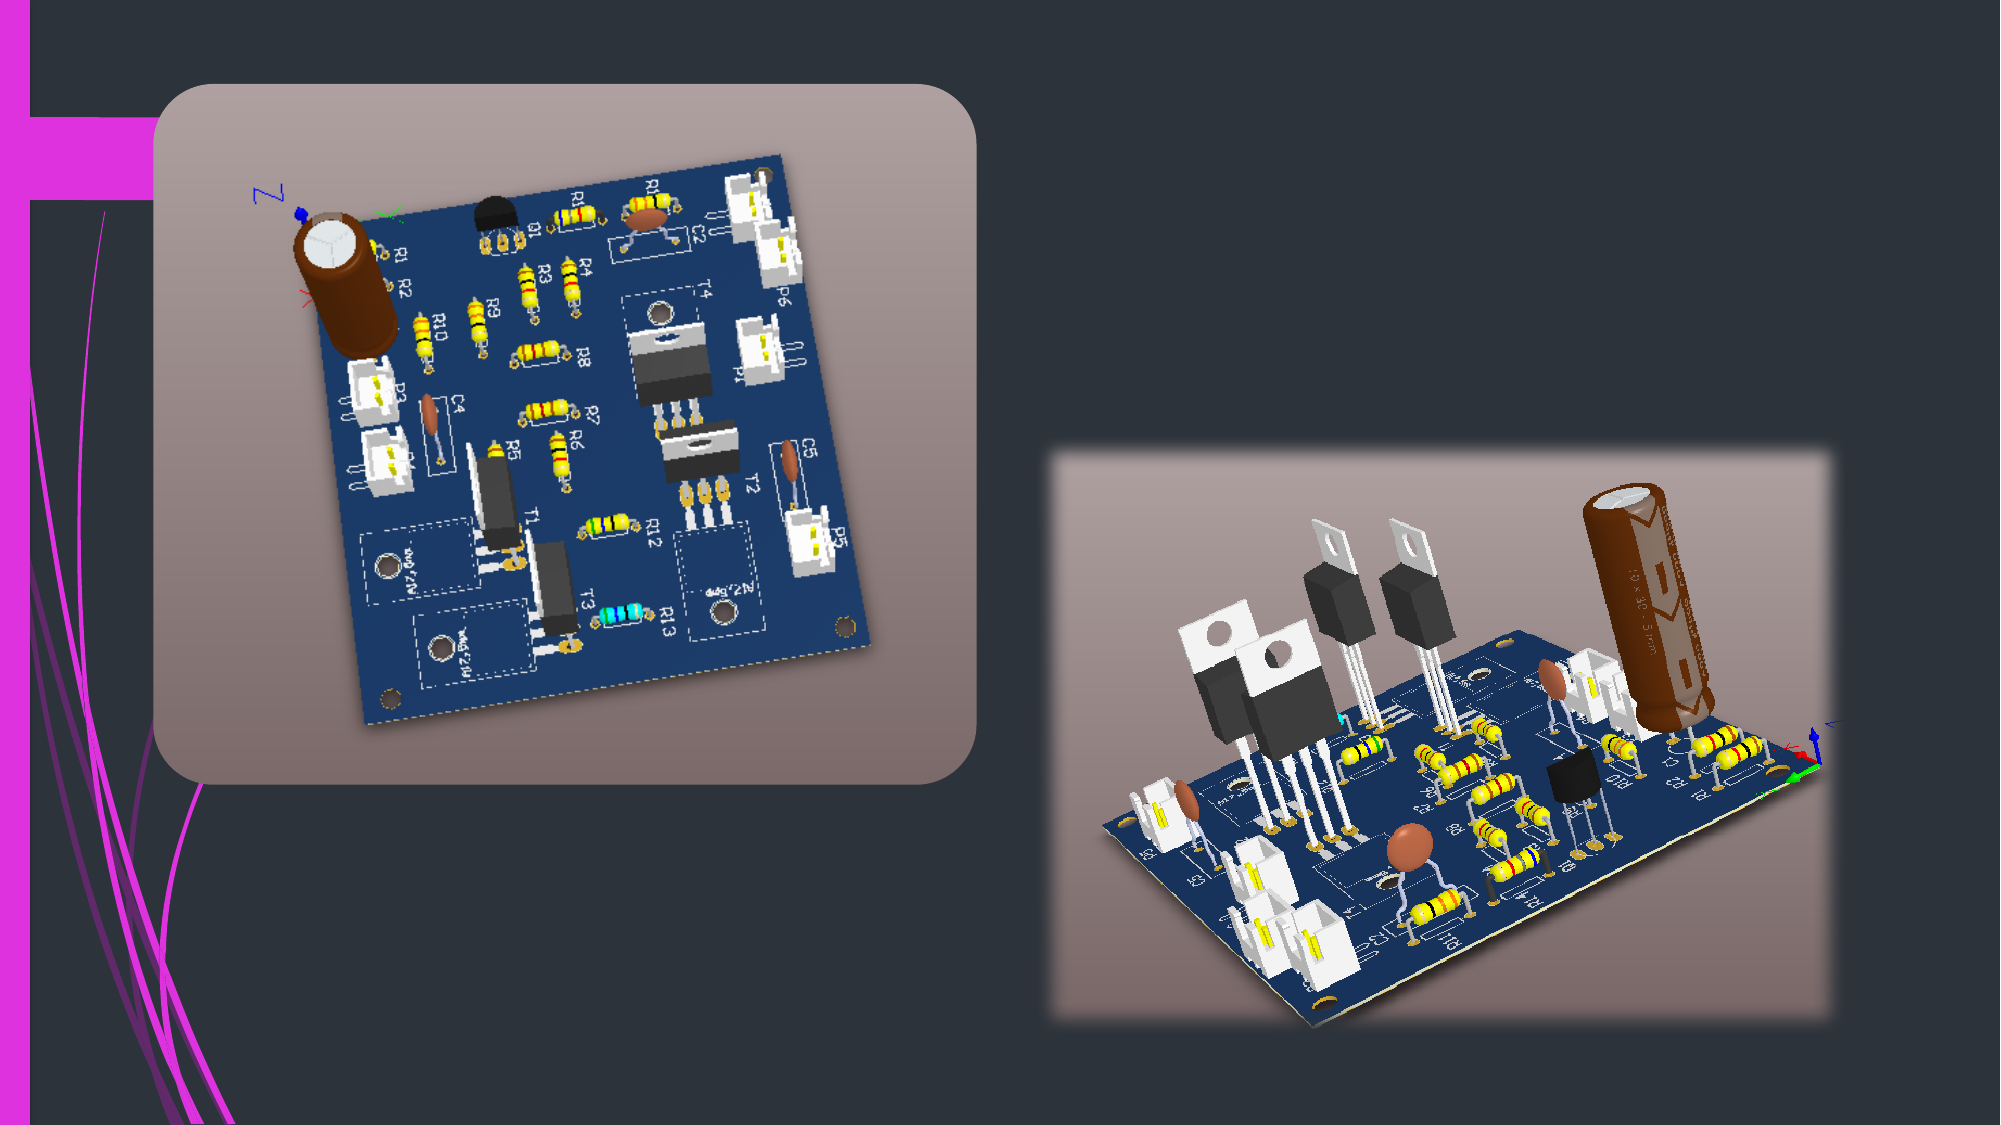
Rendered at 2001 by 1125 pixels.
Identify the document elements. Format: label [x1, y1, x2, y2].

picture [1034, 434, 1847, 1036]
picture [153, 83, 977, 785]
